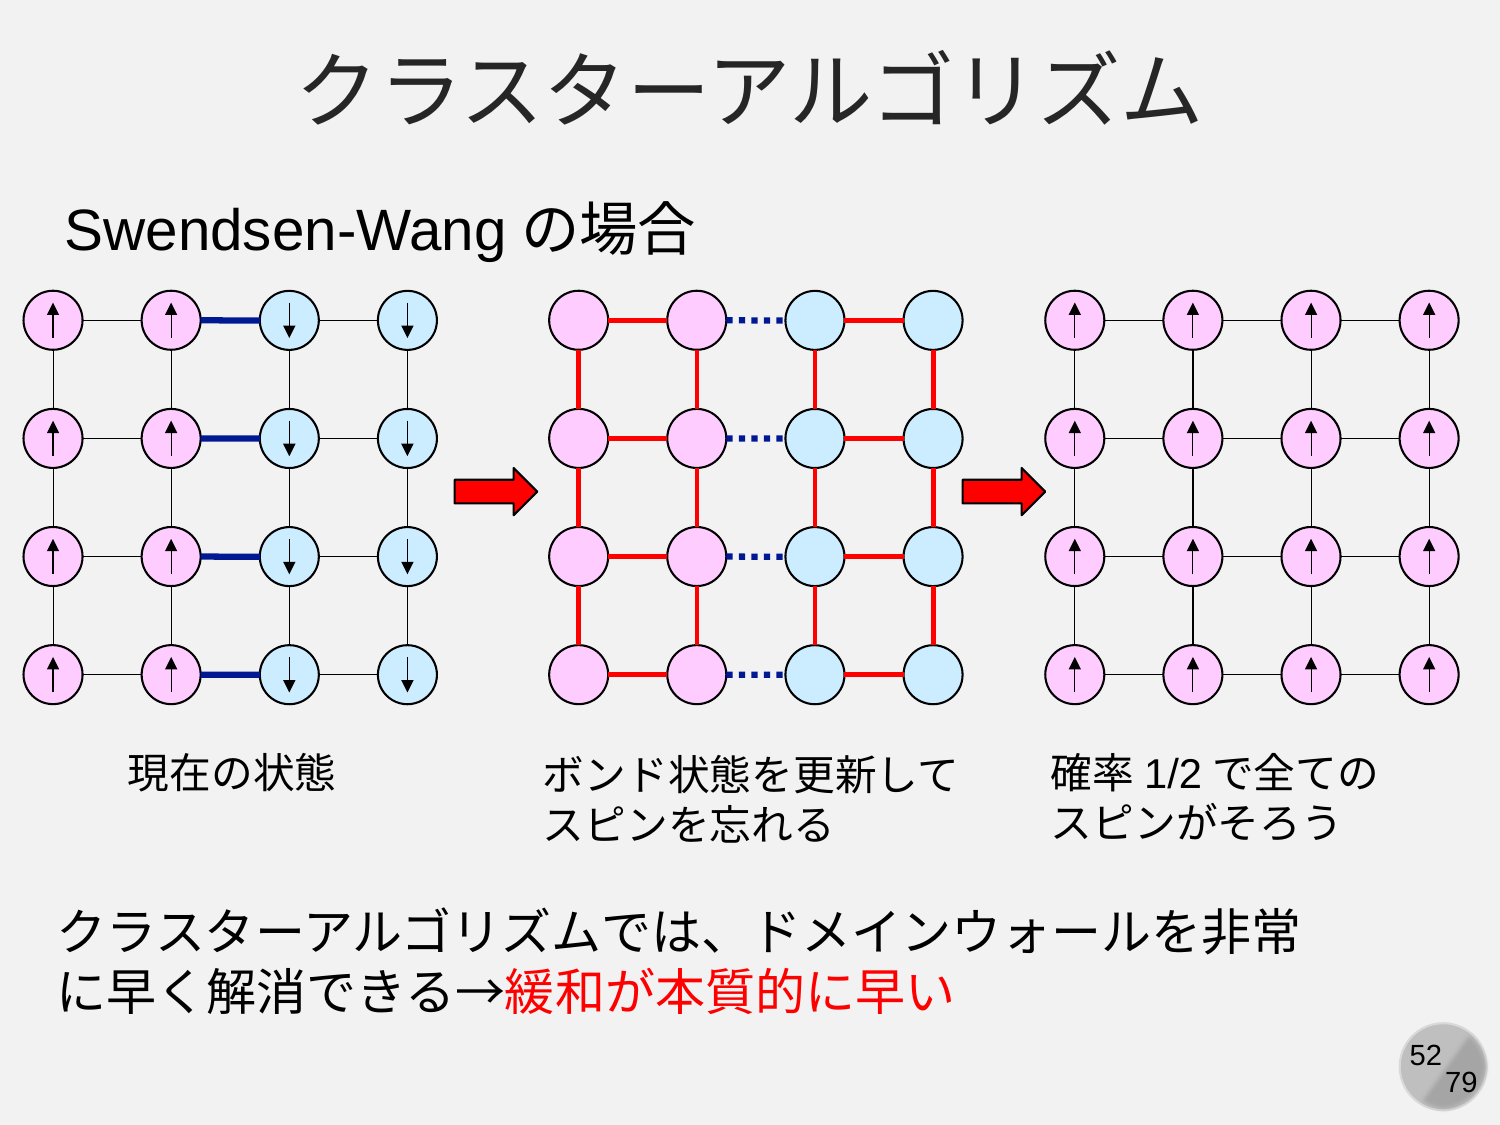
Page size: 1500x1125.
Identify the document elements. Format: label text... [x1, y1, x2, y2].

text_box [1045, 290, 1105, 350]
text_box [141, 290, 201, 350]
text_box Swendsen-Wangの場合 [49, 184, 711, 270]
text_box [784, 408, 846, 469]
text_box [666, 526, 728, 587]
text_box [666, 407, 728, 469]
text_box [259, 645, 319, 705]
text_box [453, 466, 539, 517]
text_box 現在の状態 [113, 739, 352, 805]
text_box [259, 408, 319, 468]
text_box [1281, 526, 1341, 587]
text_box [902, 644, 964, 706]
text_box 確率1/2で全ての スピンがそろう [1036, 739, 1394, 855]
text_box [141, 645, 201, 705]
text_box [1281, 408, 1341, 468]
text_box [259, 526, 319, 587]
text_box [902, 526, 964, 588]
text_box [377, 290, 437, 350]
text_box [377, 526, 437, 587]
list クラスターアルゴリズム [0, 31, 1500, 155]
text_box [23, 526, 83, 587]
text_box [548, 644, 610, 706]
text_box [666, 644, 728, 706]
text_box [23, 290, 83, 350]
text_box [961, 466, 1046, 517]
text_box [1399, 290, 1459, 350]
text_box [902, 289, 964, 351]
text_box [23, 645, 83, 705]
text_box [141, 526, 201, 587]
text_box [141, 408, 201, 468]
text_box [1163, 290, 1223, 350]
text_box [1399, 408, 1459, 468]
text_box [1045, 645, 1105, 705]
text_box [1281, 290, 1341, 350]
text_box [548, 408, 610, 469]
text_box [548, 289, 610, 351]
text_box [548, 526, 610, 587]
text_box ボンド状態を更新して スピンを忘れる [528, 741, 975, 857]
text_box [377, 645, 437, 705]
text_box [902, 408, 964, 469]
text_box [1045, 408, 1105, 468]
text_box クラスターアルゴリズムでは、ドメインウォールを非常に早く解消できる→緩和が本質的に早い [41, 893, 1329, 1028]
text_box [1163, 645, 1223, 705]
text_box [1045, 526, 1105, 587]
text_box [784, 526, 846, 588]
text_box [1163, 526, 1223, 587]
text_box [1163, 408, 1223, 468]
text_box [377, 408, 437, 468]
text_box [784, 289, 846, 351]
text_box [23, 408, 83, 468]
text_box [666, 289, 728, 351]
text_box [1281, 645, 1341, 705]
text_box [259, 290, 319, 350]
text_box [1399, 526, 1459, 587]
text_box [1399, 645, 1459, 705]
text_box [784, 644, 846, 706]
